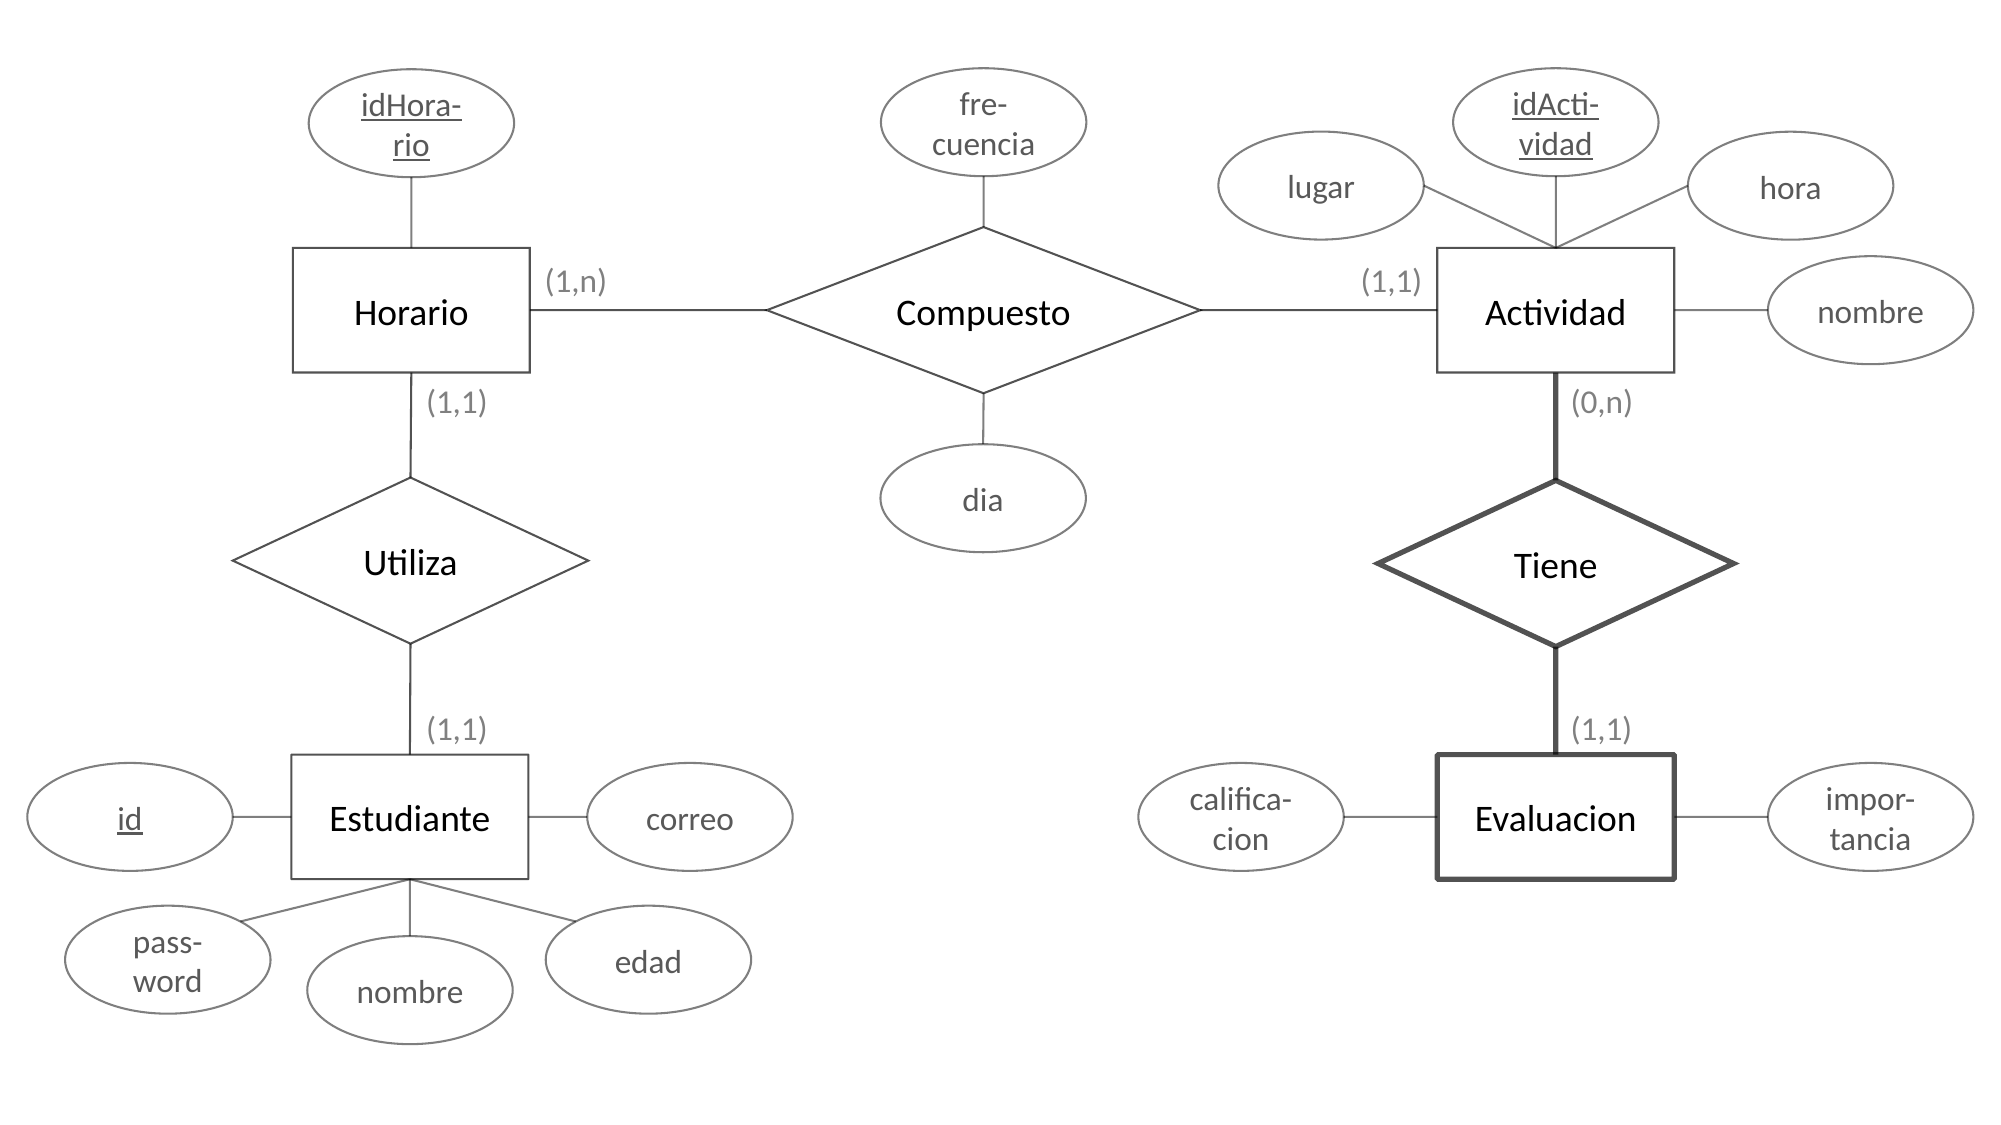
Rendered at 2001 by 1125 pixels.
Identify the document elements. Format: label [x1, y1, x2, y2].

text_box [27, 68, 1974, 1045]
